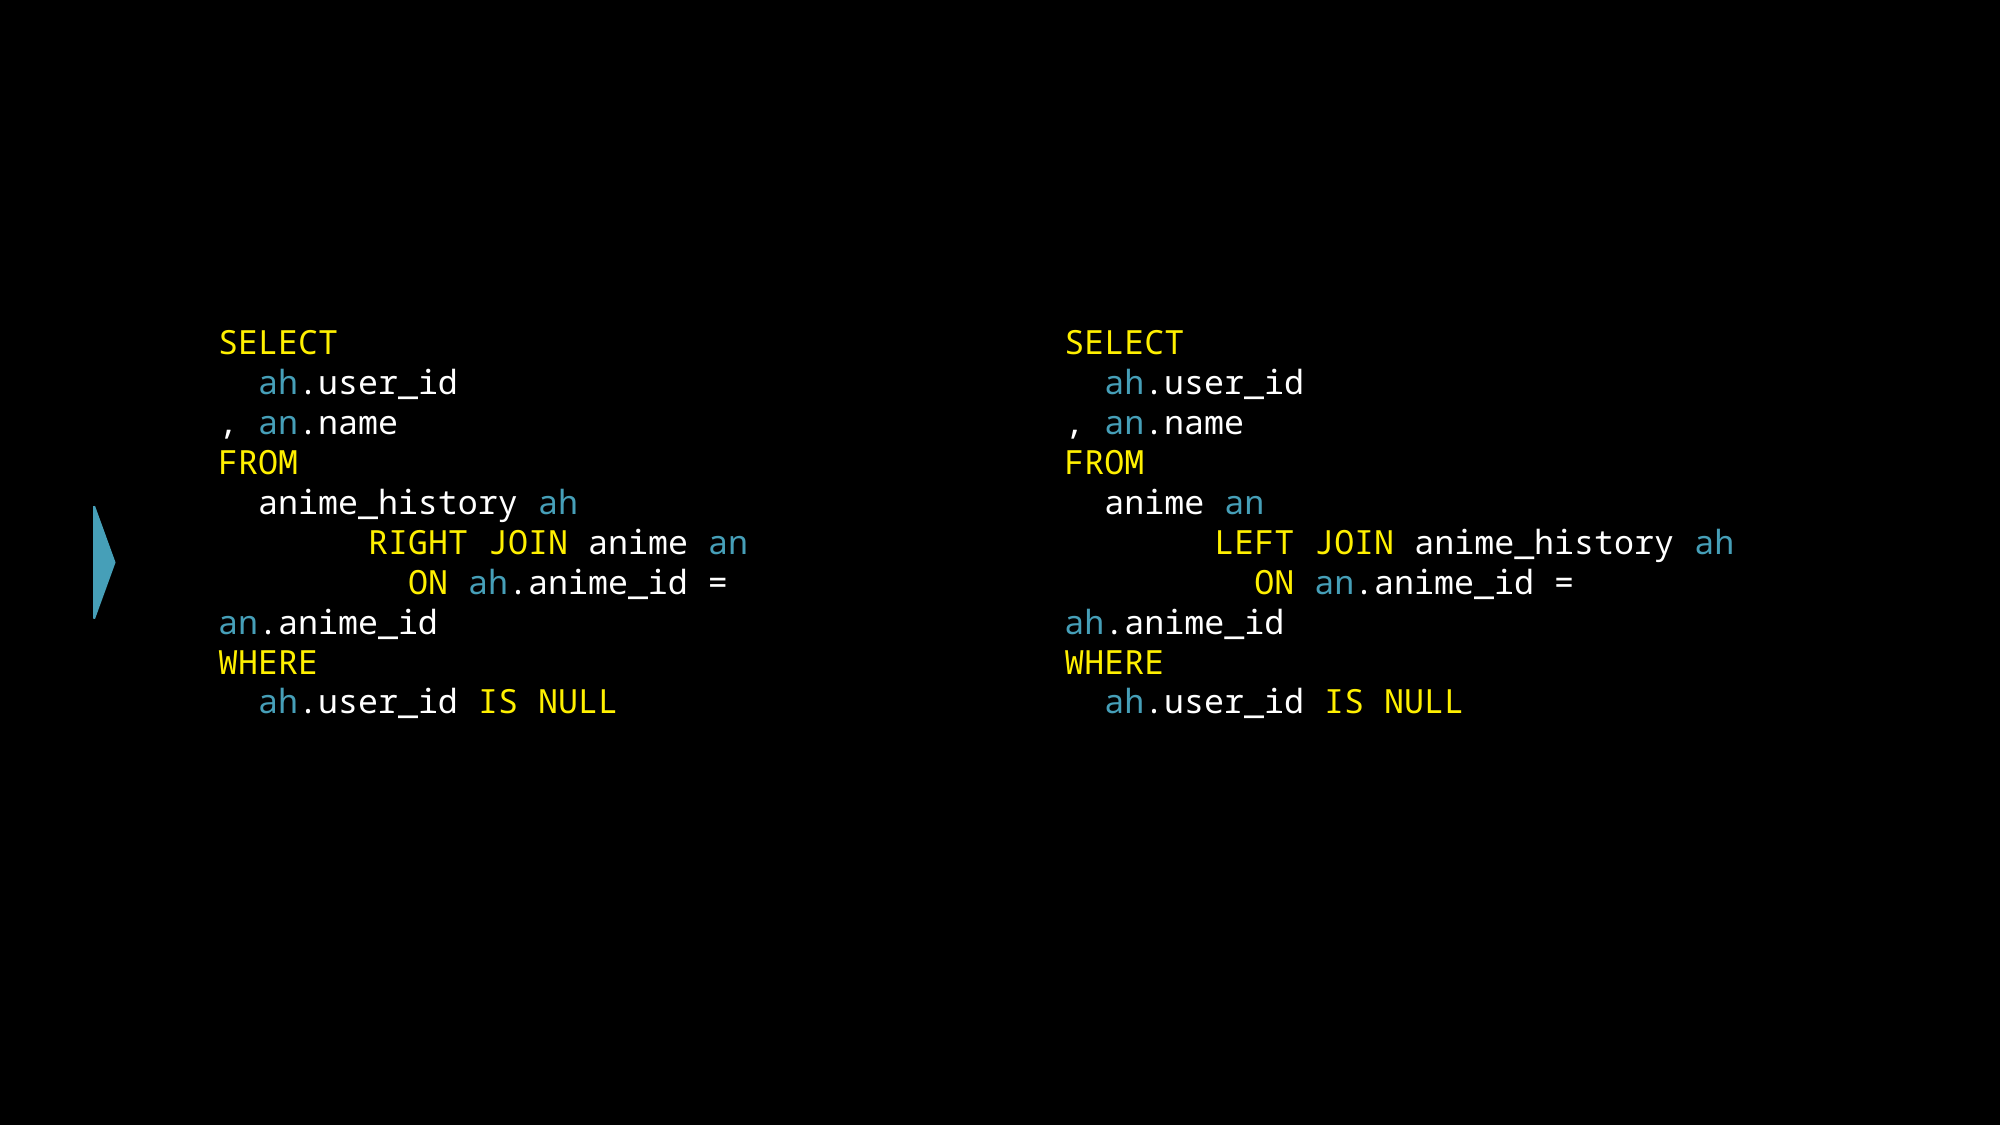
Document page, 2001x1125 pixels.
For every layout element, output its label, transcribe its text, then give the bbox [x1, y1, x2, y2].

text_box SELECT ah.user_id , an.name FROM anime_history ah RIGHT JOIN anime an ON ah.anime_id = an.anime_id WHERE ah.user_id IS NULL [203, 314, 951, 768]
text_box [93, 505, 116, 619]
text_box SELECT ah.user_id , an.name FROM anime an LEFT JOIN anime_history ah ON an.anime_id = ah.anime_id WHERE ah.user_id IS NULL [1049, 314, 1797, 768]
